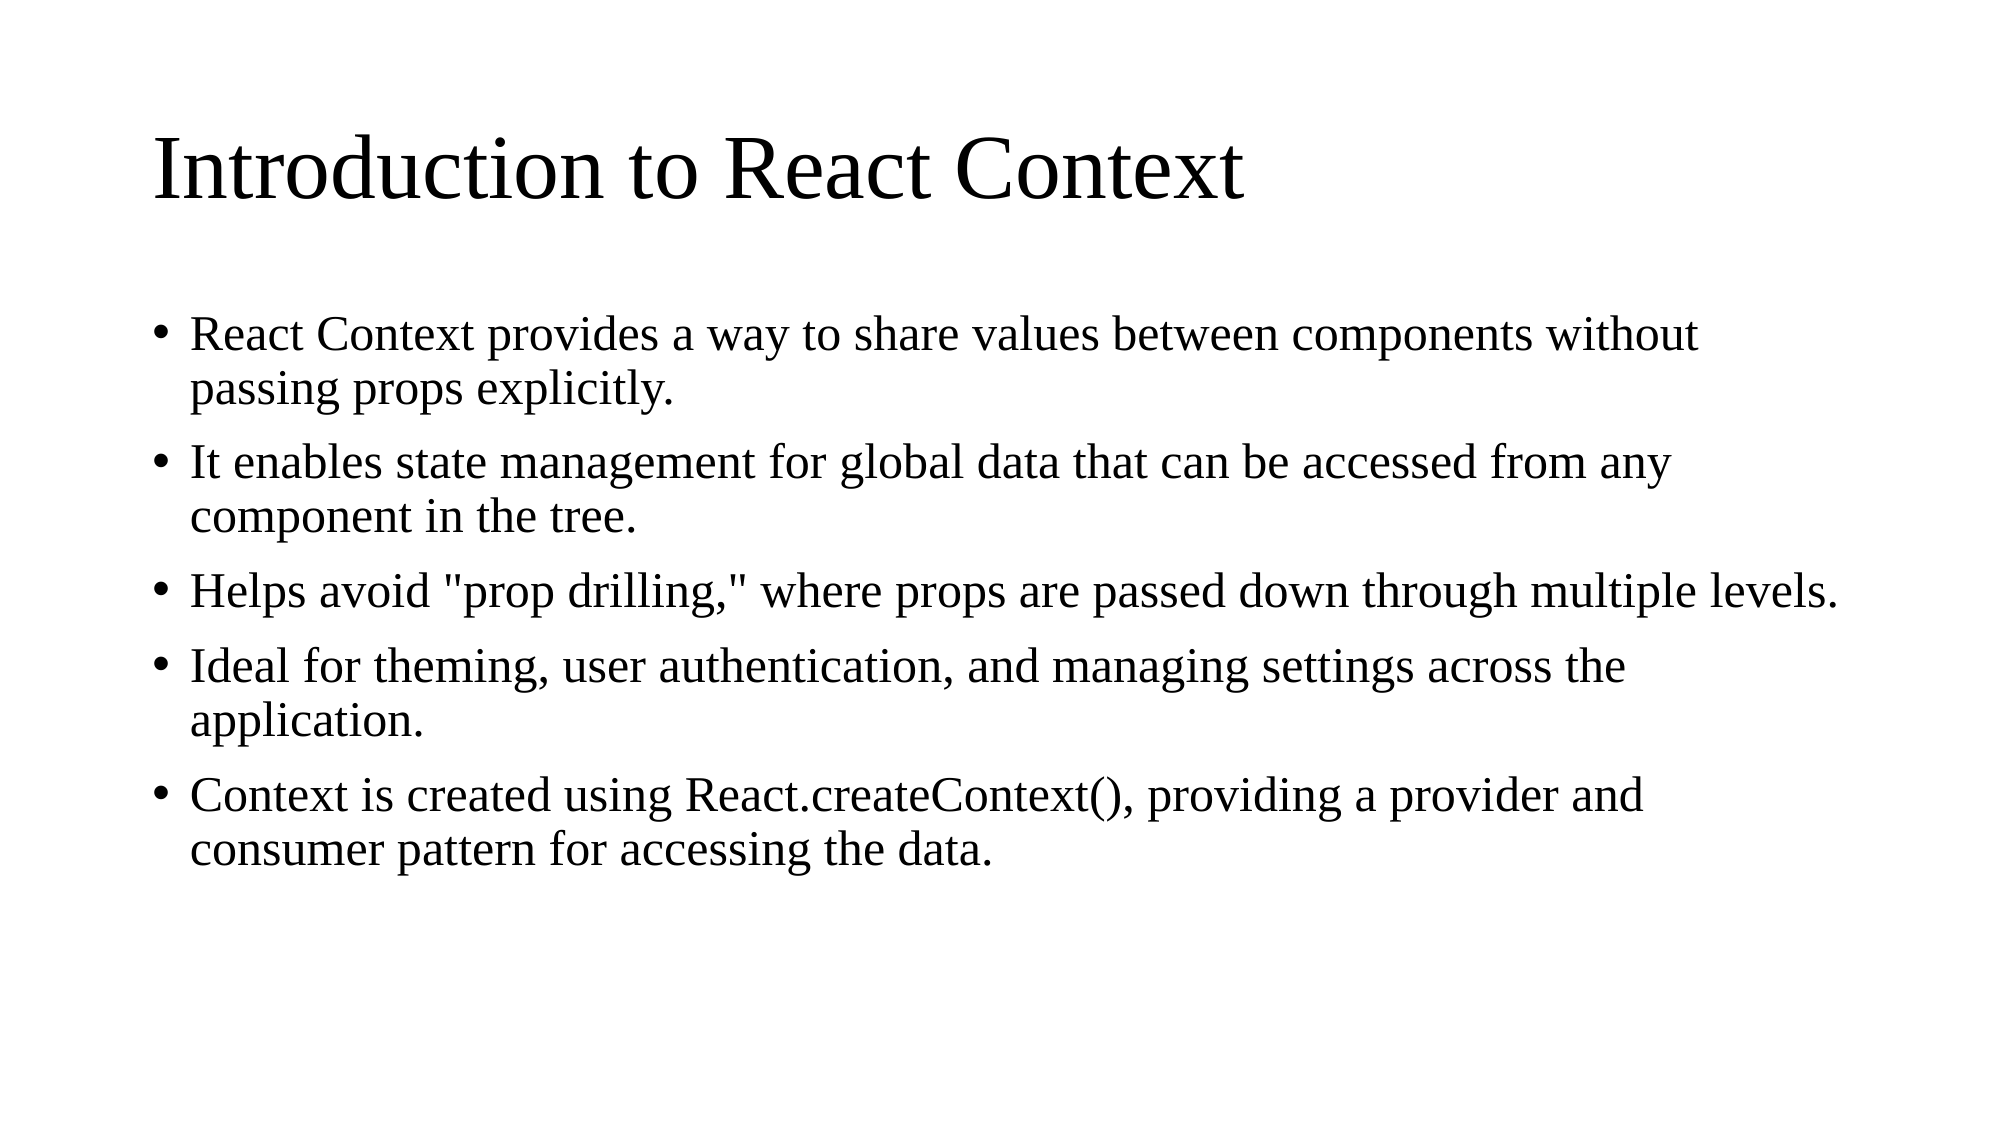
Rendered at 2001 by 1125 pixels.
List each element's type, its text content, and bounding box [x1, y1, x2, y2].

title Introduction to React Context [137, 59, 1863, 278]
list React Context provides a way to share values between components without passing props explicitly. It enables state management for global data that can be accessed from any component in the tree. Helps avoid "prop drilling," where props are passed down through multiple levels. Ideal for theming, user authentication, and managing settings across the application. Context is created using React.createContext(), providing a provider and consumer pattern for accessing the data. [137, 299, 1863, 1014]
